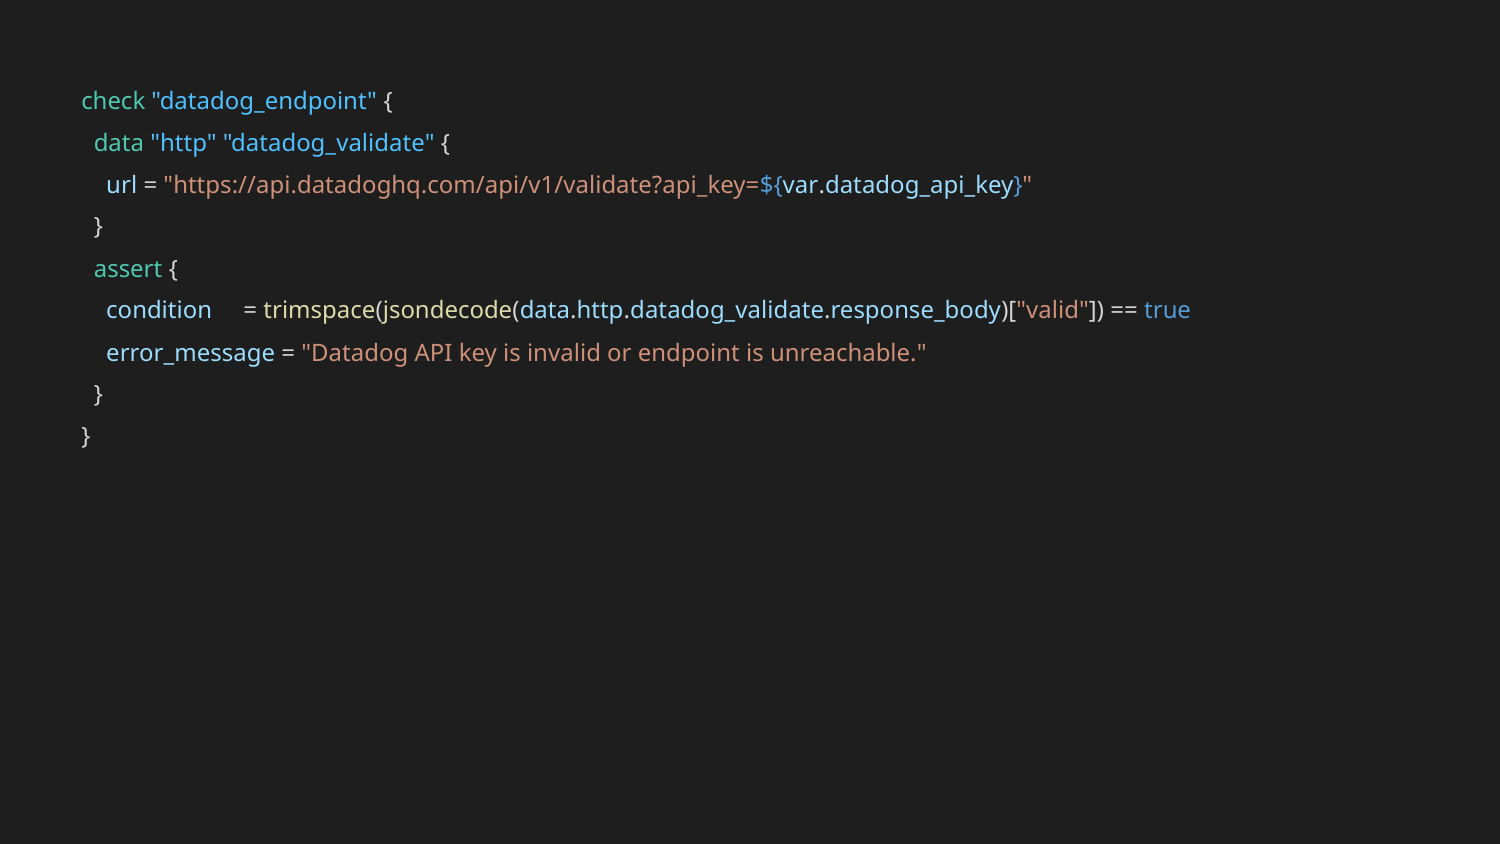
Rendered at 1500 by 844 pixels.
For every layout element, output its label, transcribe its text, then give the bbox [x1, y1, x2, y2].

text_box check "datadog_endpoint" { data "http" "datadog_validate" { url = "https://api.datadoghq.com/api/v1/validate?api_key=${var.datadog_api_key}" } assert { condition = trimspace(jsondecode(data.http.datadog_validate.response_body)["valid"]) == true error_message = "Datadog API key is invalid or endpoint is unreachable." } } [66, 56, 1397, 725]
